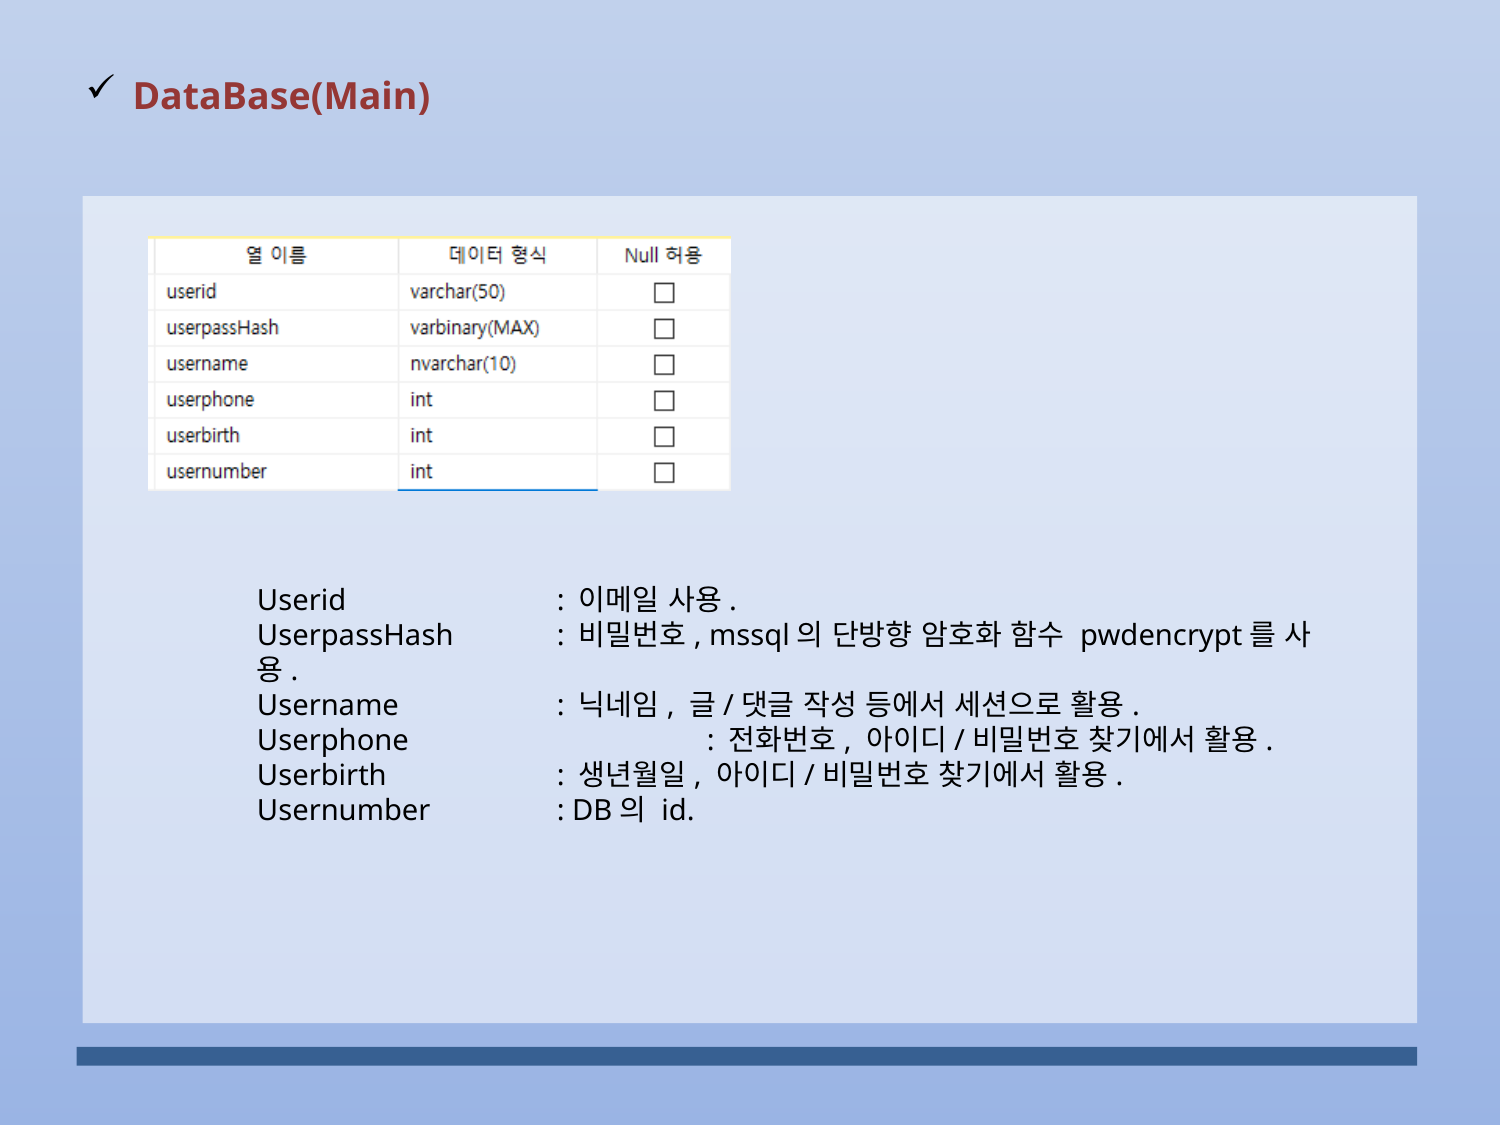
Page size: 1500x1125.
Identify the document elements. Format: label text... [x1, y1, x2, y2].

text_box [82, 195, 1424, 1024]
picture [147, 236, 732, 492]
text_box DataBase(Main) [70, 64, 446, 125]
text_box [75, 1045, 1419, 1068]
